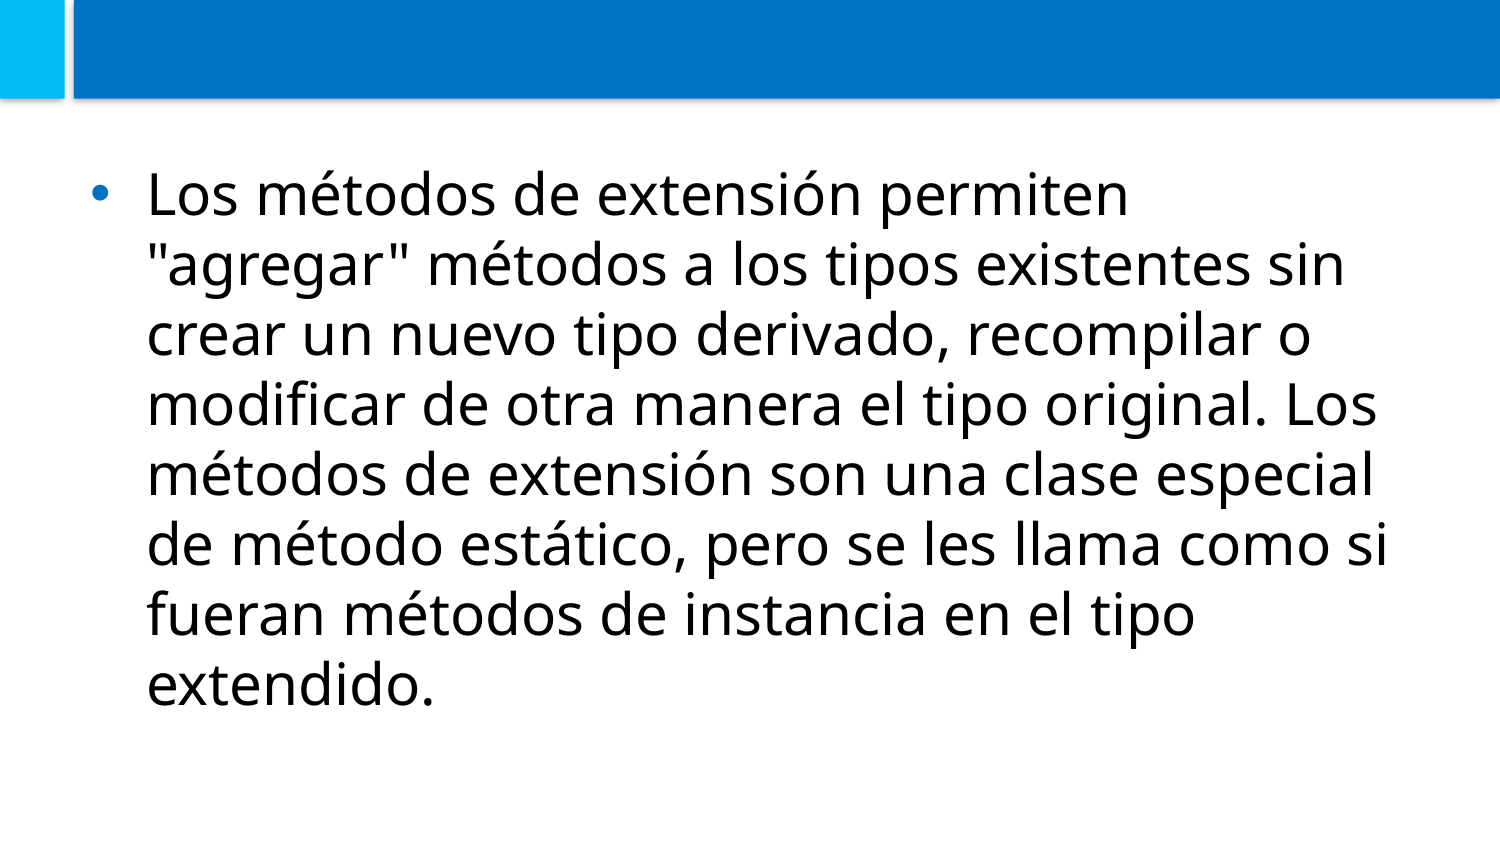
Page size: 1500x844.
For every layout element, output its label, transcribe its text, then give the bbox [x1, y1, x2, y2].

list Los métodos de extensión permiten "agregar" métodos a los tipos existentes sin crear un nuevo tipo derivado, recompilar o modificar de otra manera el tipo original. Los métodos de extensión son una clase especial de método estático, pero se les llama como si fueran métodos de instancia en el tipo extendido. [75, 150, 1425, 754]
